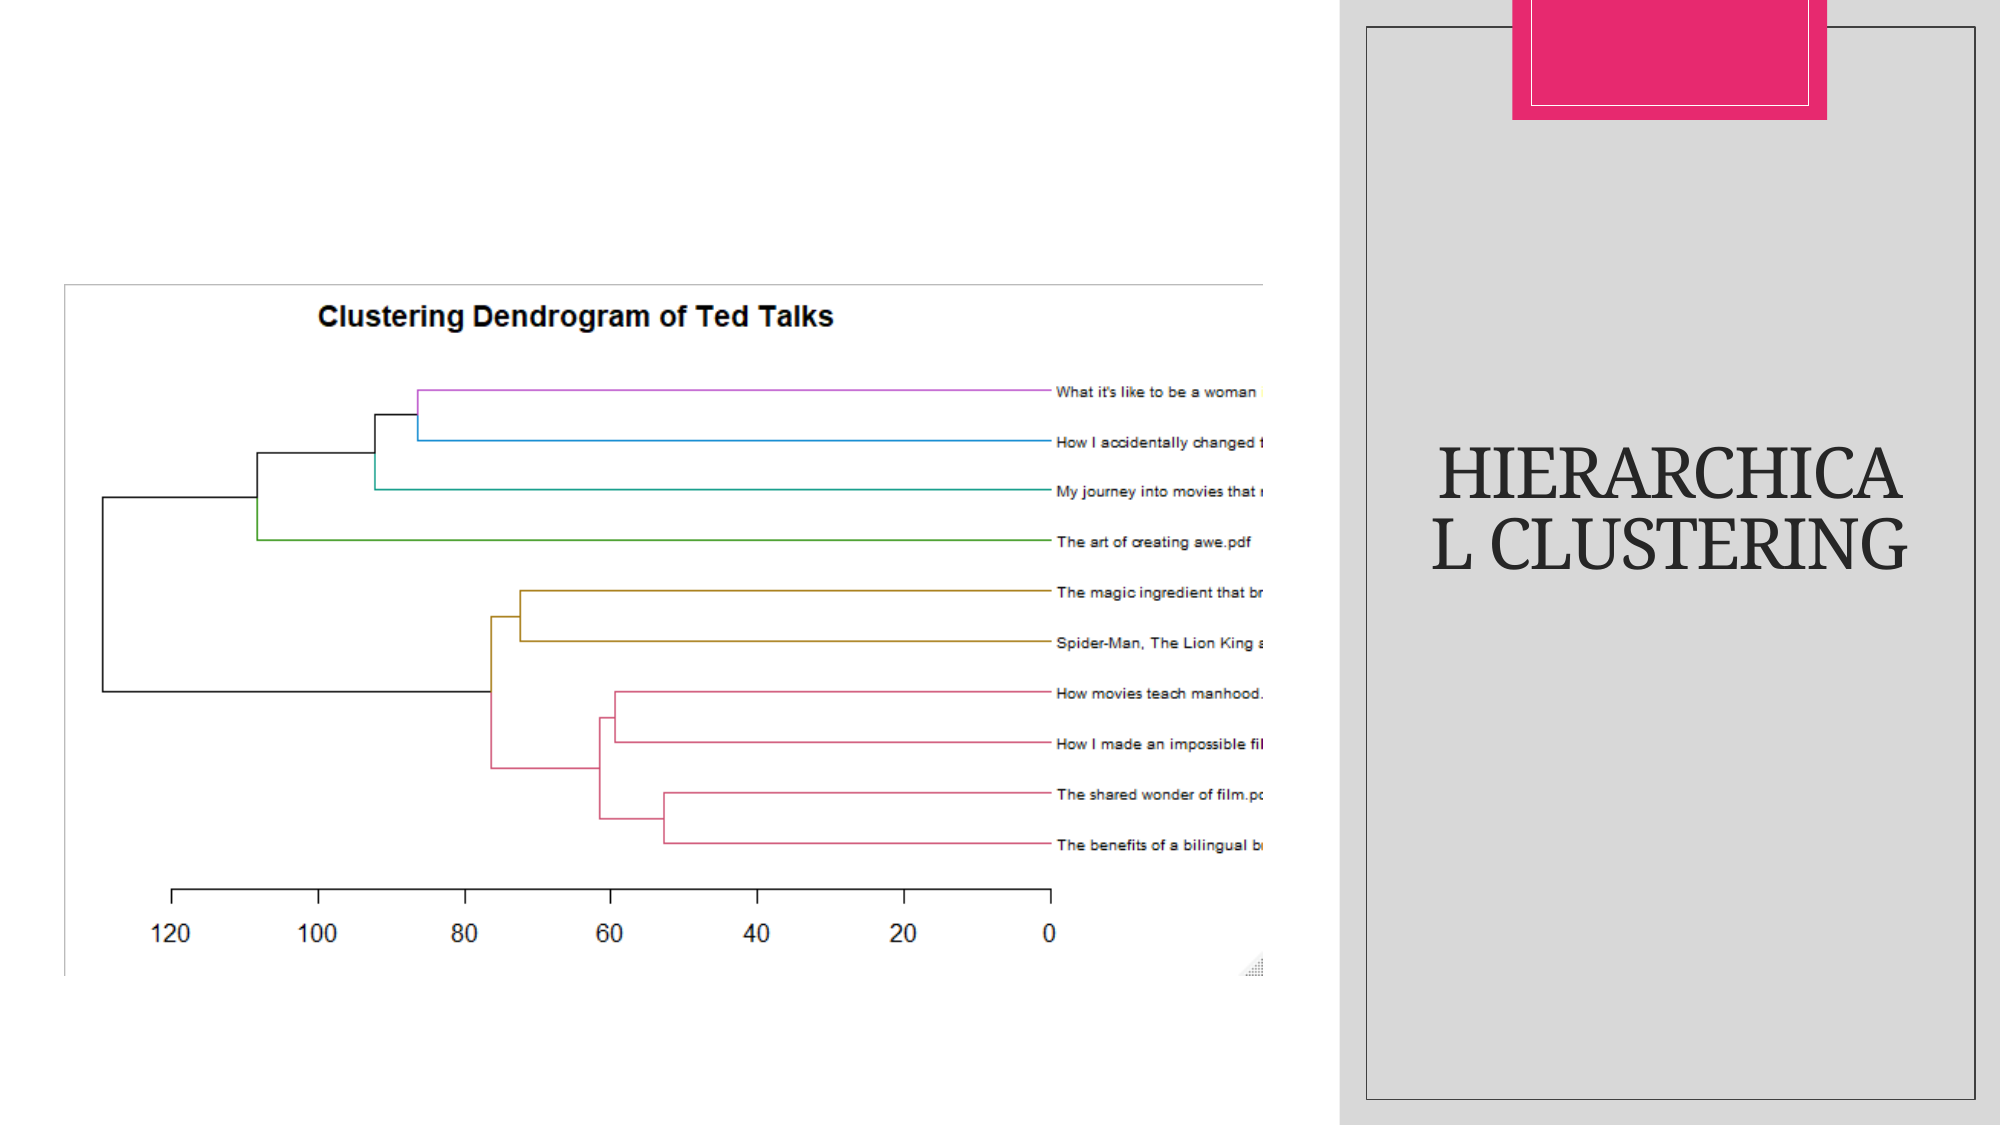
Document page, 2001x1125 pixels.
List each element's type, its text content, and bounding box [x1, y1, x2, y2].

title Hierarchical Clustering [1404, 255, 1936, 771]
text_box [1511, 0, 1828, 121]
text_box [1366, 26, 1976, 1101]
picture [64, 284, 1263, 976]
text_box [0, 0, 1341, 1125]
text_box [1341, 0, 2000, 1125]
